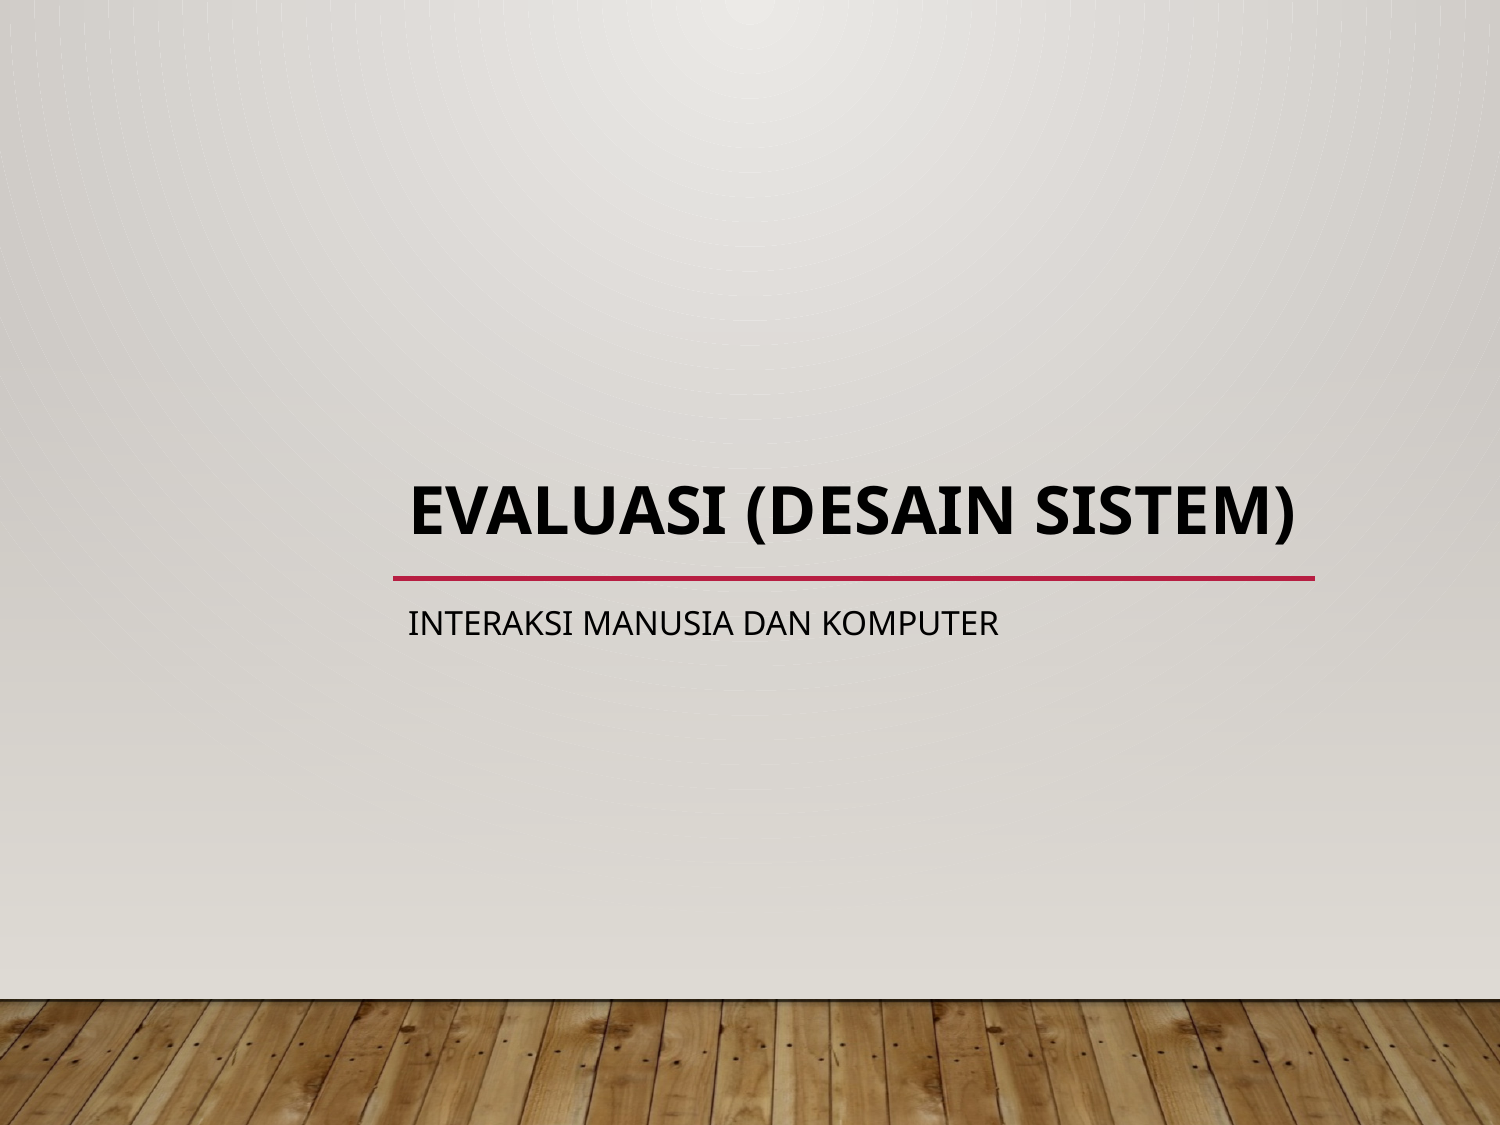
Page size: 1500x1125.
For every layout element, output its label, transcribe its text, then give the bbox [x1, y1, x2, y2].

picture [0, 999, 1500, 1125]
subtitle Interaksi Manusia dan Komputer [393, 579, 1315, 740]
title Evaluasi (Desain Sistem) [393, 131, 1388, 549]
